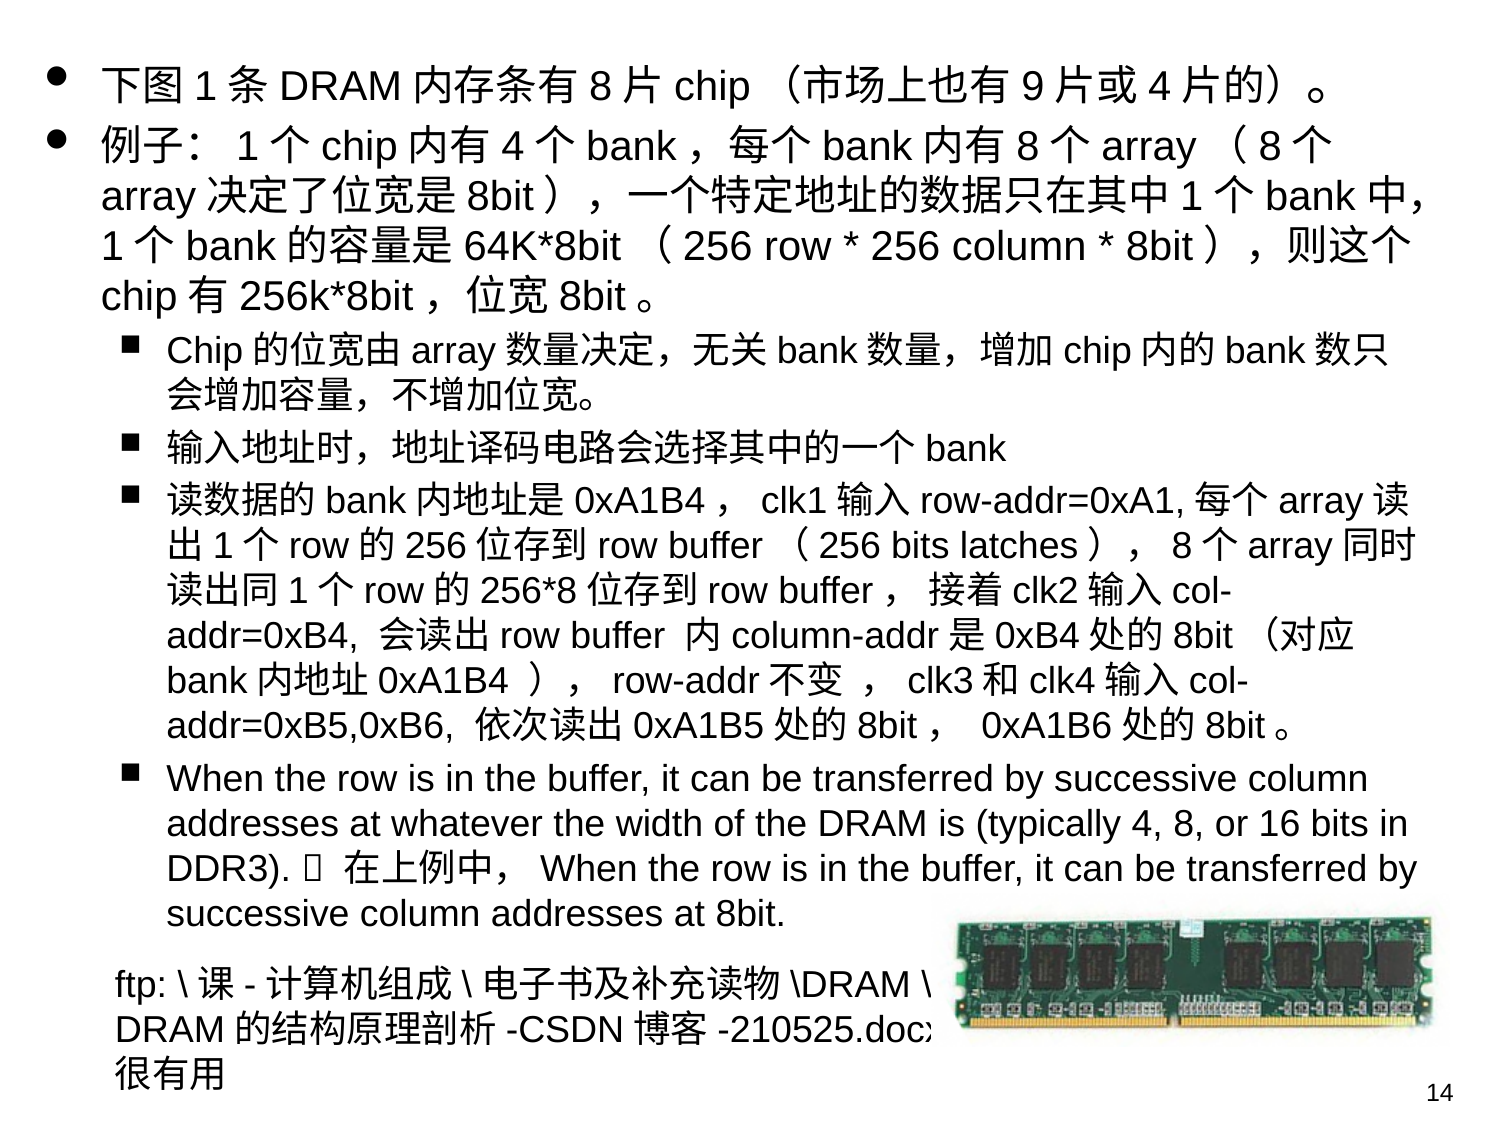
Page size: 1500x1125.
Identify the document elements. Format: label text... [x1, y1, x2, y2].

list 下图1条DRAM内存条有8片chip（市场上也有9片或4片的）。 例子：1个chip内有4个bank，每个bank内有8个array（8个array决定了位宽是8bit），一个特定地址的数据只在其中1个bank中，1个bank的容量是64K*8bit（256 row * 256 column * 8bit），则这个chip有256k*8bit，位宽8bit。 Chip的位宽由array数量决定，无关bank数量，增加chip内的bank数只会增加容量，不增加位宽。 输入地址时，地址译码电路会选择其中的一个bank 读数据的bank内地址是0xA1B4，clk1输入row-addr=0xA1,每个array读出1个row的256位存到row buffer（256 bits latches），8个array同时读出同1个row的256*8位存到row buffer， 接着clk2输入col-addr=0xB4, 会读出row buffer 内column-addr是0xB4处的8bit（对应bank内地址0xA1B4 ），row-addr不变 ，clk3和clk4输入col-addr=0xB5,0xB6, 依次读出0xA1B5处的8bit， 0xA1B6处的8bit。 When the row is in the buffer, it can be transferred by successive column addresses at whatever the width of the DRAM is (typically 4, 8, or 16 bits in DDR3).  在上例中，When the row is in the buffer, it can be transferred by successive column addresses at 8bit. [29, 42, 1434, 882]
slide_number 14 [1131, 1061, 1469, 1122]
text_box ftp: \课-计算机组成\电子书及补充读物\DRAM \DRAM的结构原理剖析-CSDN博客-210525.docx 很有用 [100, 952, 975, 1102]
picture [930, 892, 1450, 1047]
